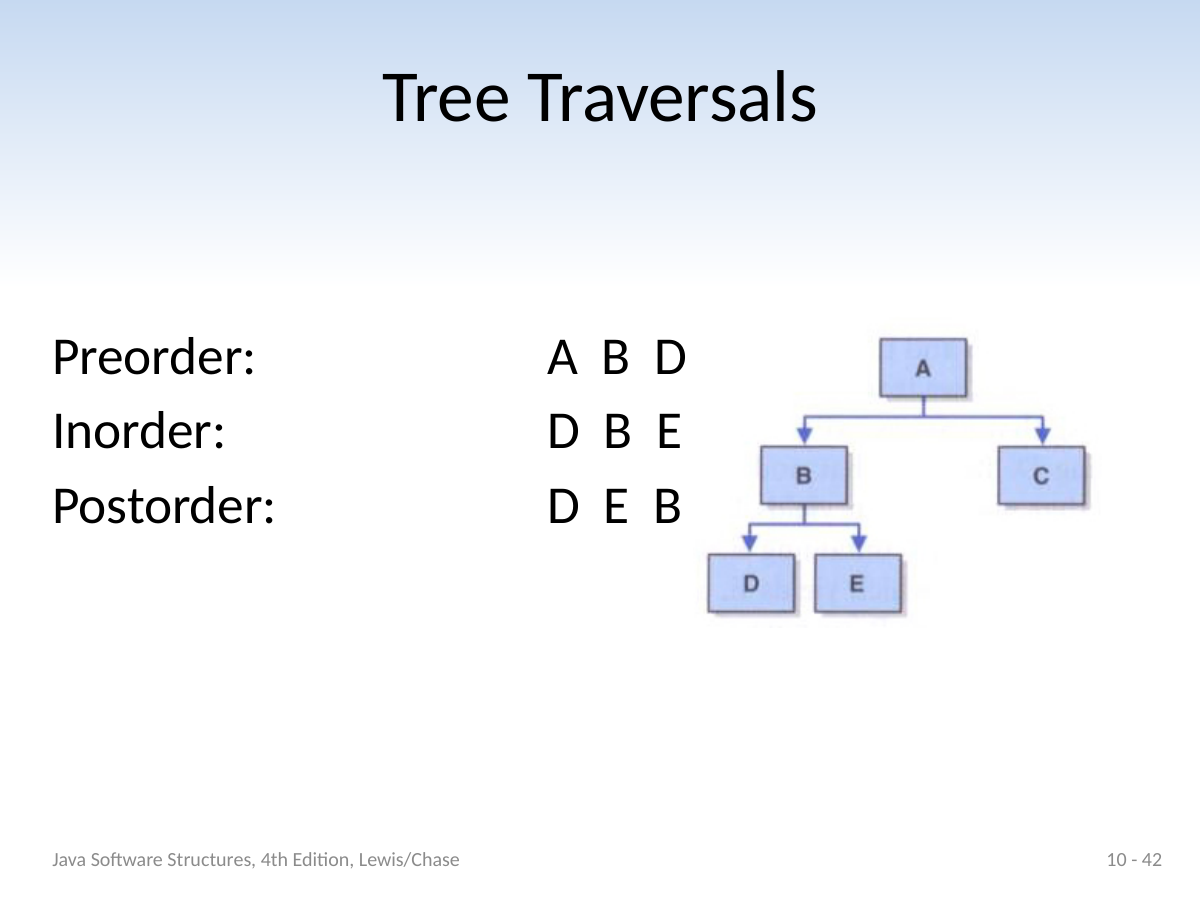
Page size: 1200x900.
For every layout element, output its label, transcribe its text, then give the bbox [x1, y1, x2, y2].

list Preorder: A B D E C Inorder: D B E A C Postorder: D E B C A [37, 164, 1179, 835]
footer Java Software Structures, 4th Edition, Lewis/Chase [37, 834, 898, 882]
title Tree Traversals [22, 36, 1179, 149]
slide_number 10 - 42 [898, 834, 1178, 882]
picture [693, 312, 1102, 628]
